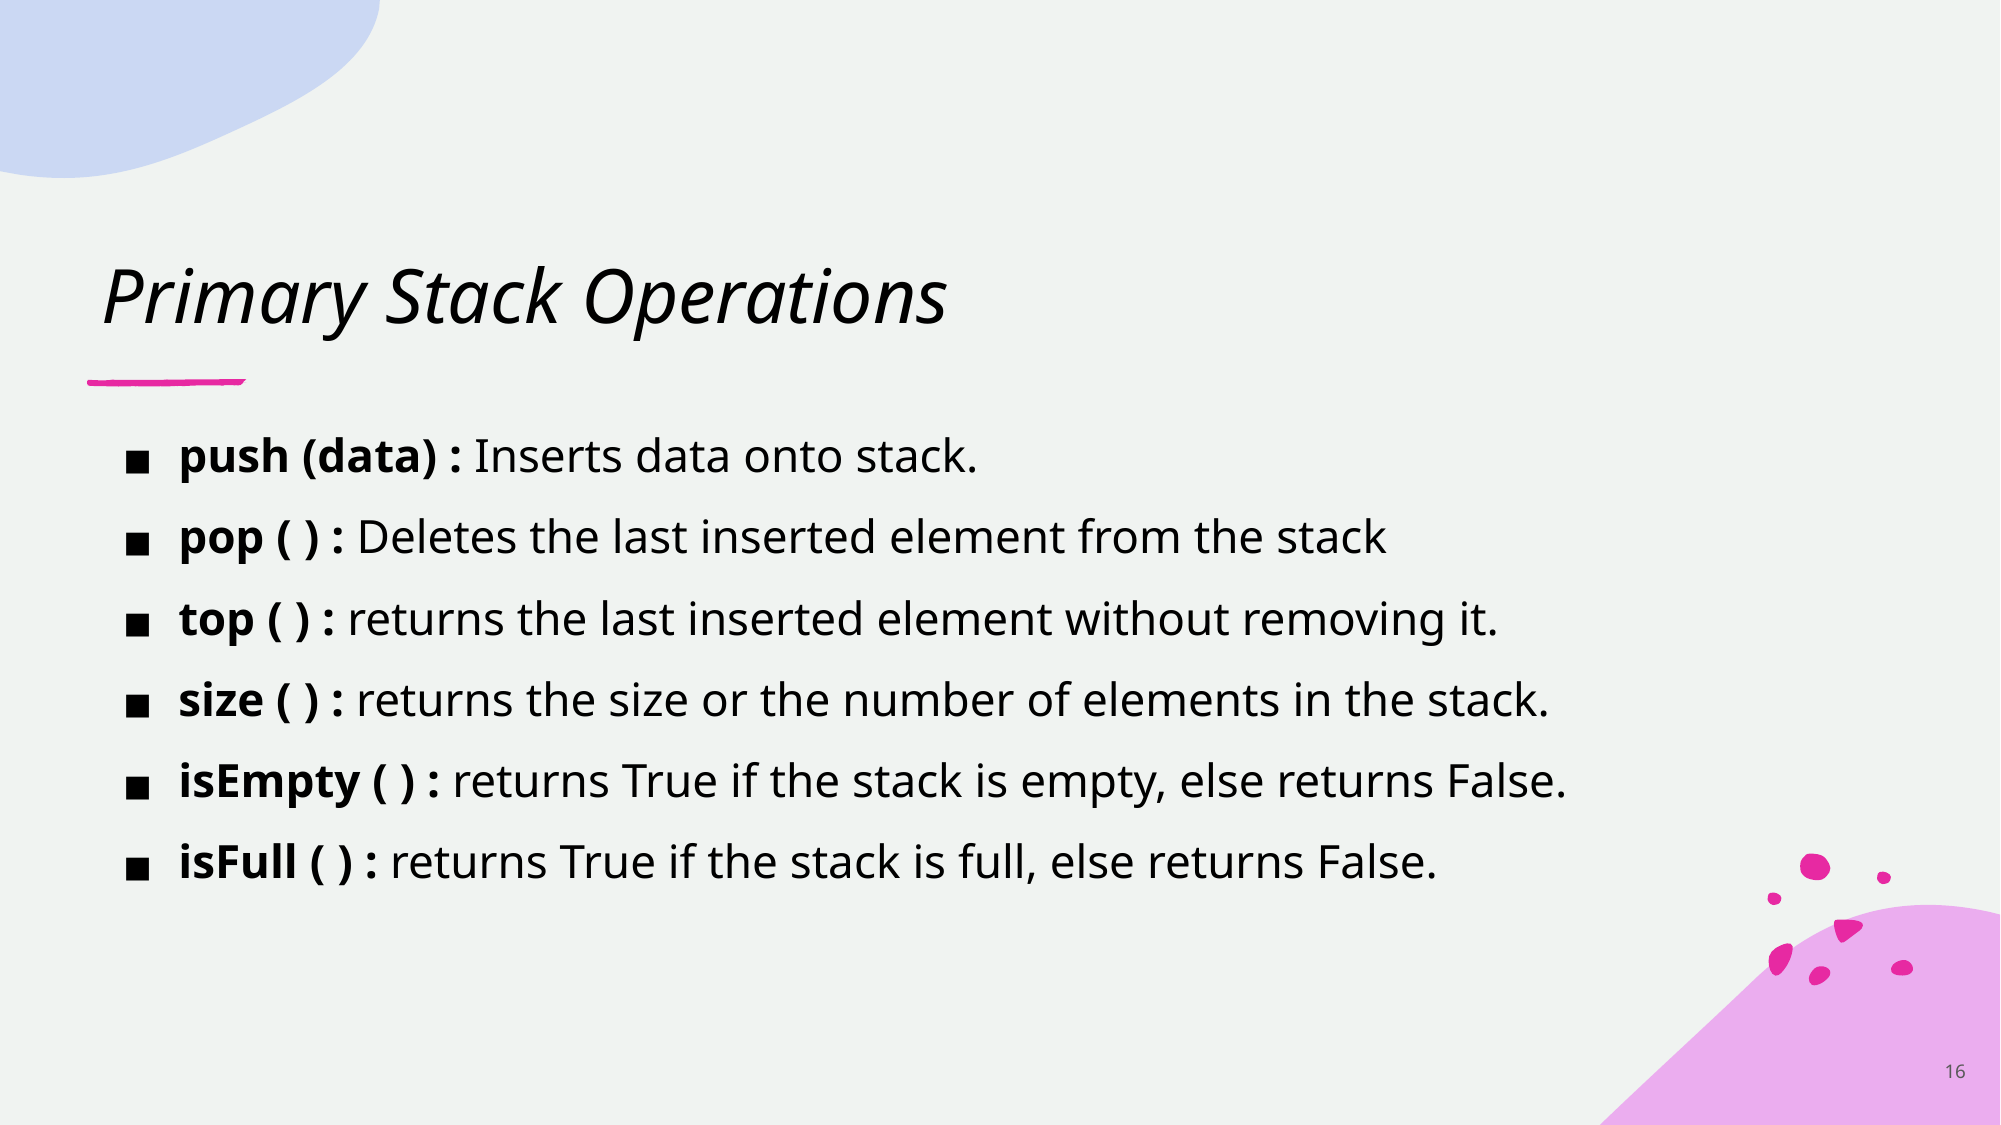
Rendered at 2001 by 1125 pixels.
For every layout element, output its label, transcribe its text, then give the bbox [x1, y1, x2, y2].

list push (data) : Inserts data onto stack. pop ( ) : Deletes the last inserted element from the stack top ( ) : returns the last inserted element without removing it. size ( ) : returns the size or the number of elements in the stack. isEmpty ( ) : returns True if the stack is empty, else returns False. isFull ( ) : returns True if the stack is full, else returns False. [107, 413, 1740, 996]
slide_number ‹#› [1911, 1042, 1999, 1103]
title Primary Stack Operations [86, 129, 1740, 347]
